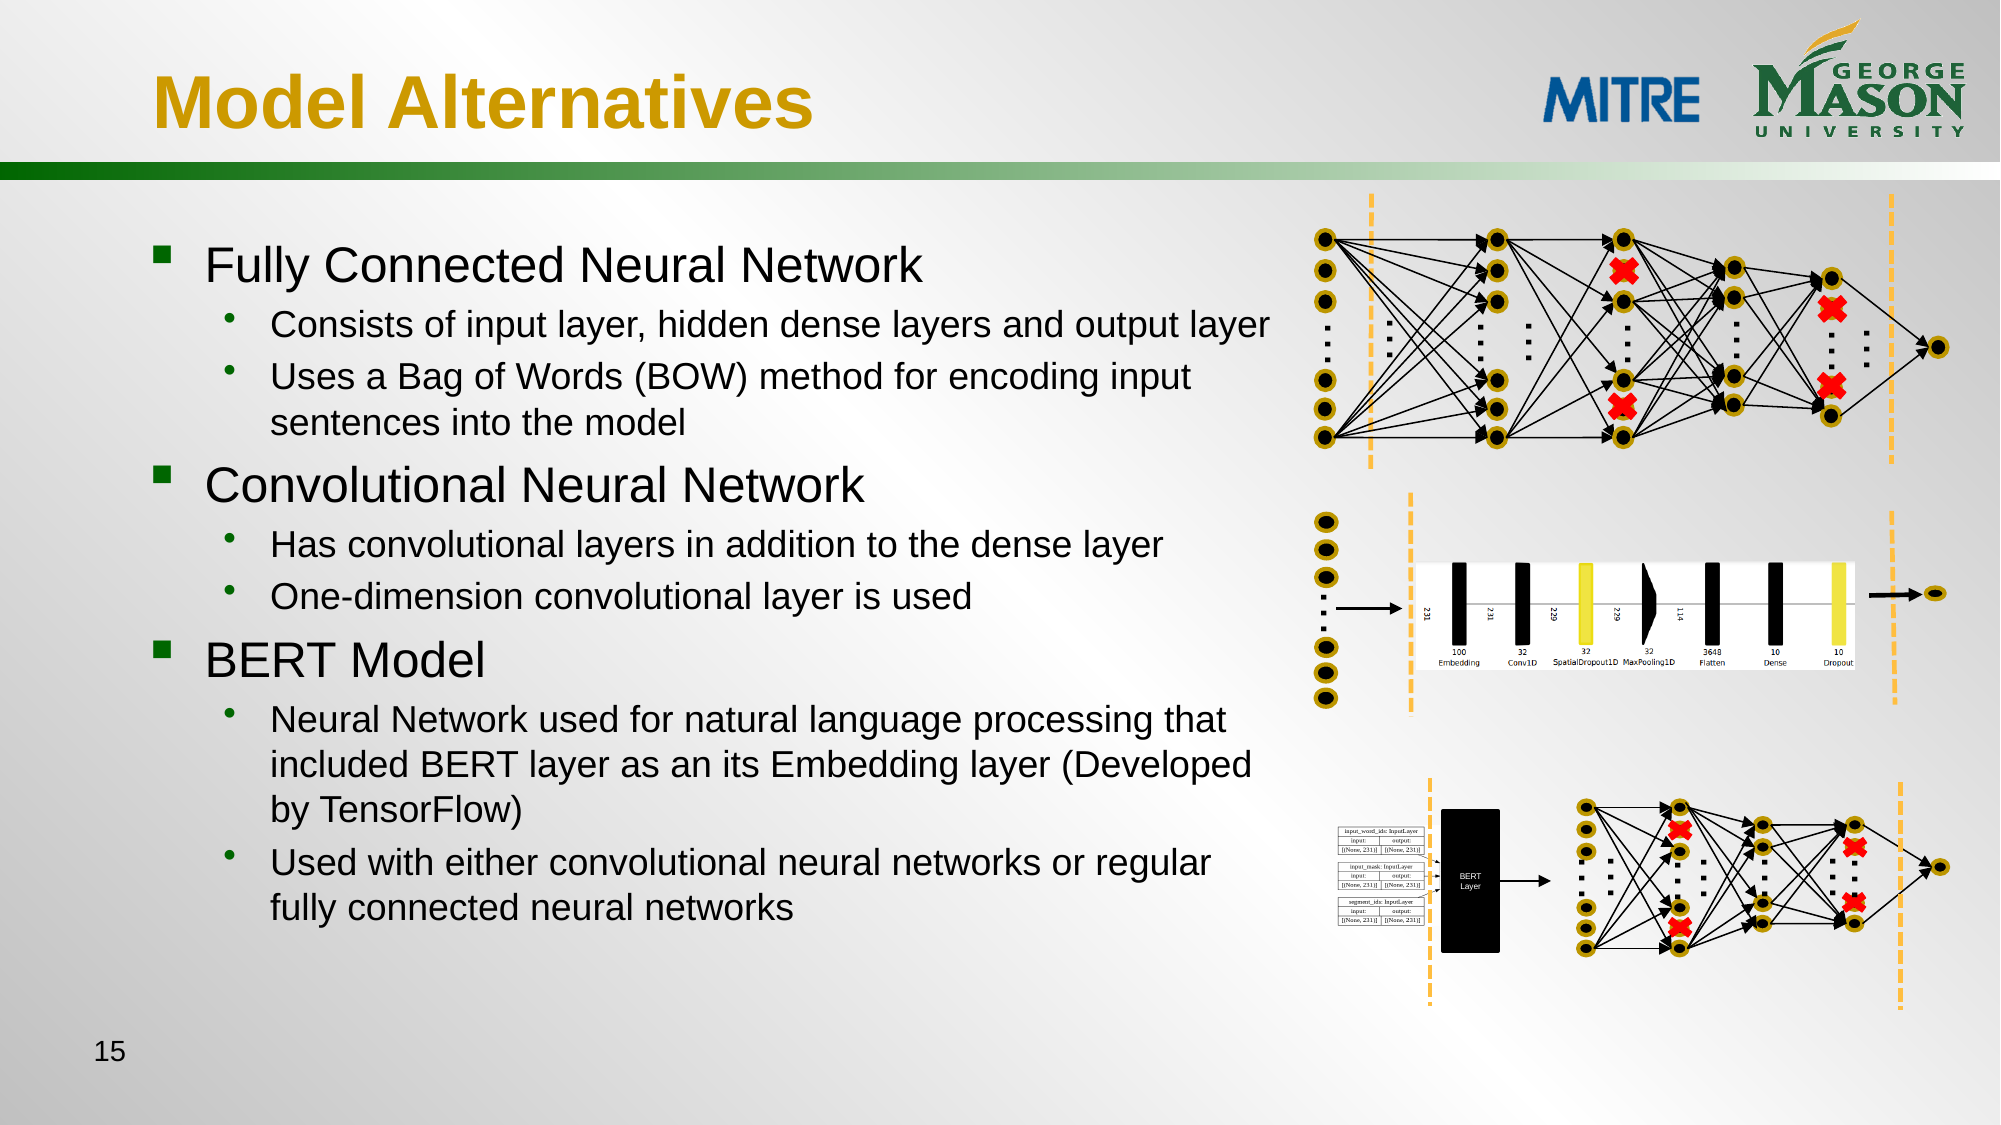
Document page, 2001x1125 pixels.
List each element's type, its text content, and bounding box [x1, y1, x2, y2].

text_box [1315, 492, 1412, 718]
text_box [1868, 510, 1945, 705]
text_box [1315, 193, 1948, 474]
picture [1921, 13, 1978, 144]
slide_number 15 [38, 1024, 142, 1101]
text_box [1336, 777, 1949, 1011]
list Fully Connected Neural Network Consists of input layer, hidden dense layers and output layer Uses a Bag of Words (BOW) method for encoding input sentences into the model Convolutional Neural Network Has convolutional layers in addition to the dense layer One-dimension convolutional layer is used BERT Model Neural Network used for natural language processing that included BERT layer as an its Embedding layer (Developed by TensorFlow) Used with either convolutional neural networks or regular fully connected neural networks [133, 224, 1287, 998]
title Model Alternatives [137, 13, 1921, 184]
picture [1416, 561, 1855, 670]
